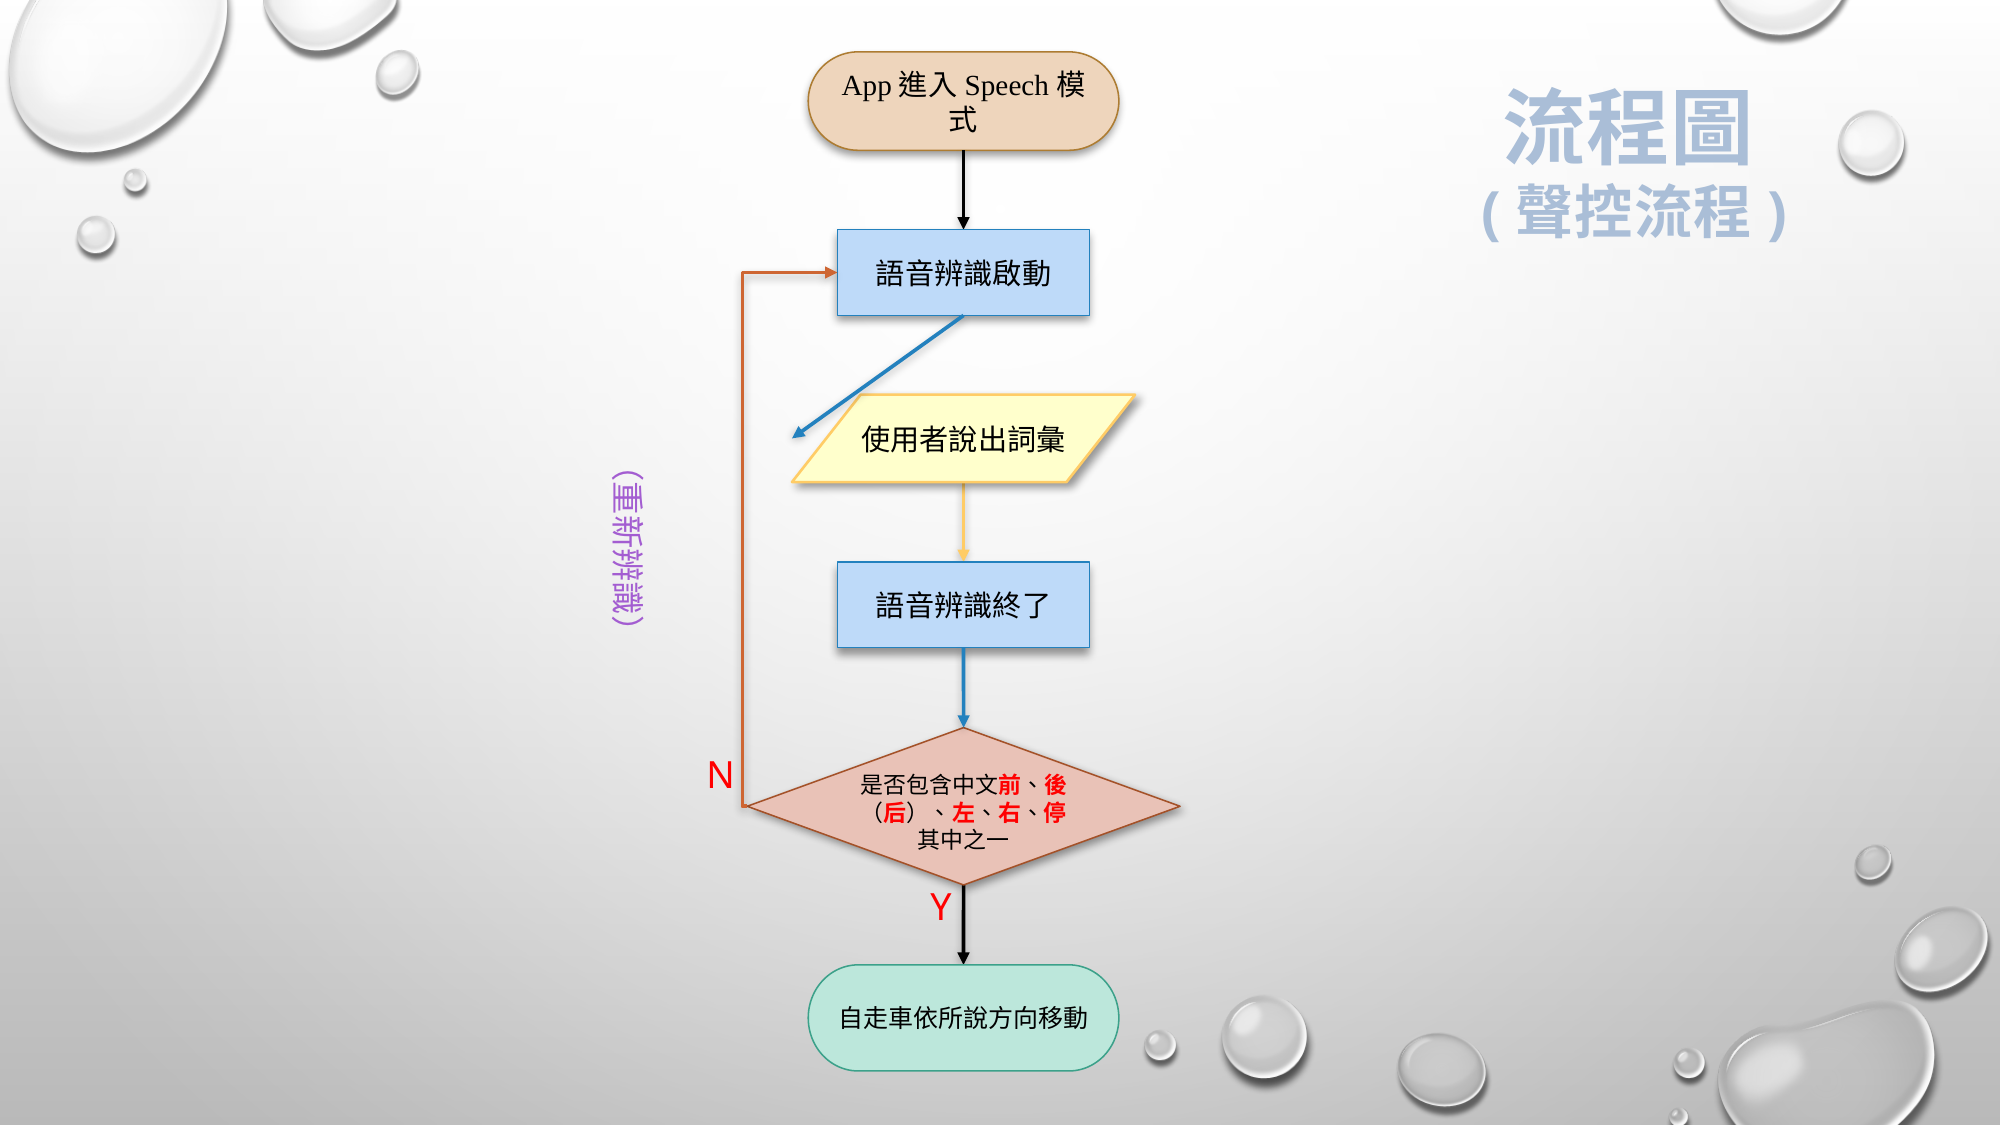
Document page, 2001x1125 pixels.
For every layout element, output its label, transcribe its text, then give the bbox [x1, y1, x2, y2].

picture [0, 0, 2000, 1125]
text_box 流程圖 (聲控流程) [1335, 67, 1802, 253]
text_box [584, 51, 1181, 1072]
